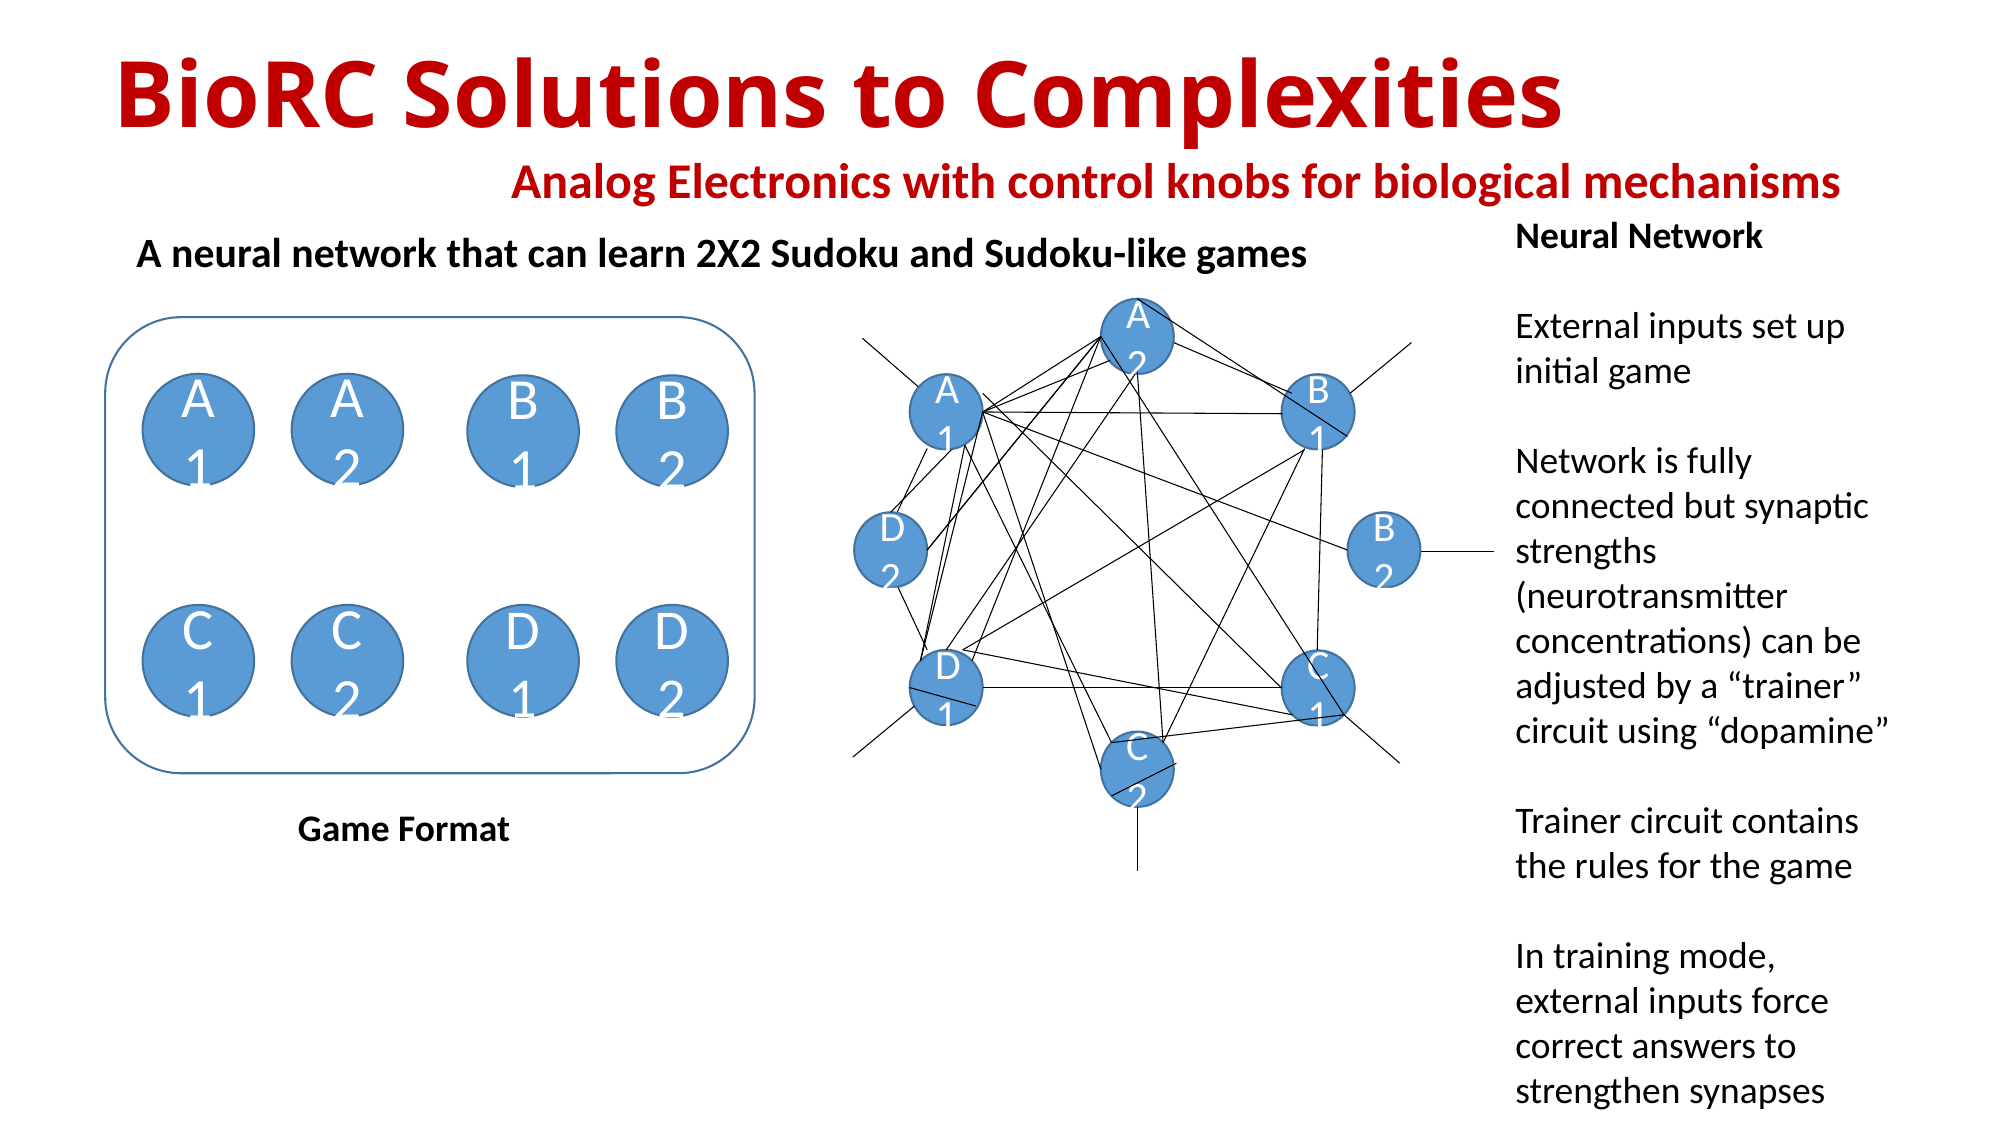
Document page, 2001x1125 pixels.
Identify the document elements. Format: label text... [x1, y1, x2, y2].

text_box Game Format [283, 796, 526, 857]
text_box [852, 298, 1494, 872]
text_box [105, 317, 755, 774]
text_box Neural Network External inputs set up initial game Network is fully connected but synaptic strengths (neurotransmitter concentrations) can be adjusted by a “trainer” circuit using “dopamine” Trainer circuit contains the rules for the game In training mode, external inputs force correct answers to strengthen synapses [1500, 203, 1916, 1125]
text_box A neural network that can learn 2X2 Sudoku and Sudoku-like games [121, 218, 1500, 433]
text_box Analog Electronics with control knobs for biological mechanisms [496, 140, 1857, 216]
title BioRC Solutions to Complexities [98, 0, 1824, 207]
